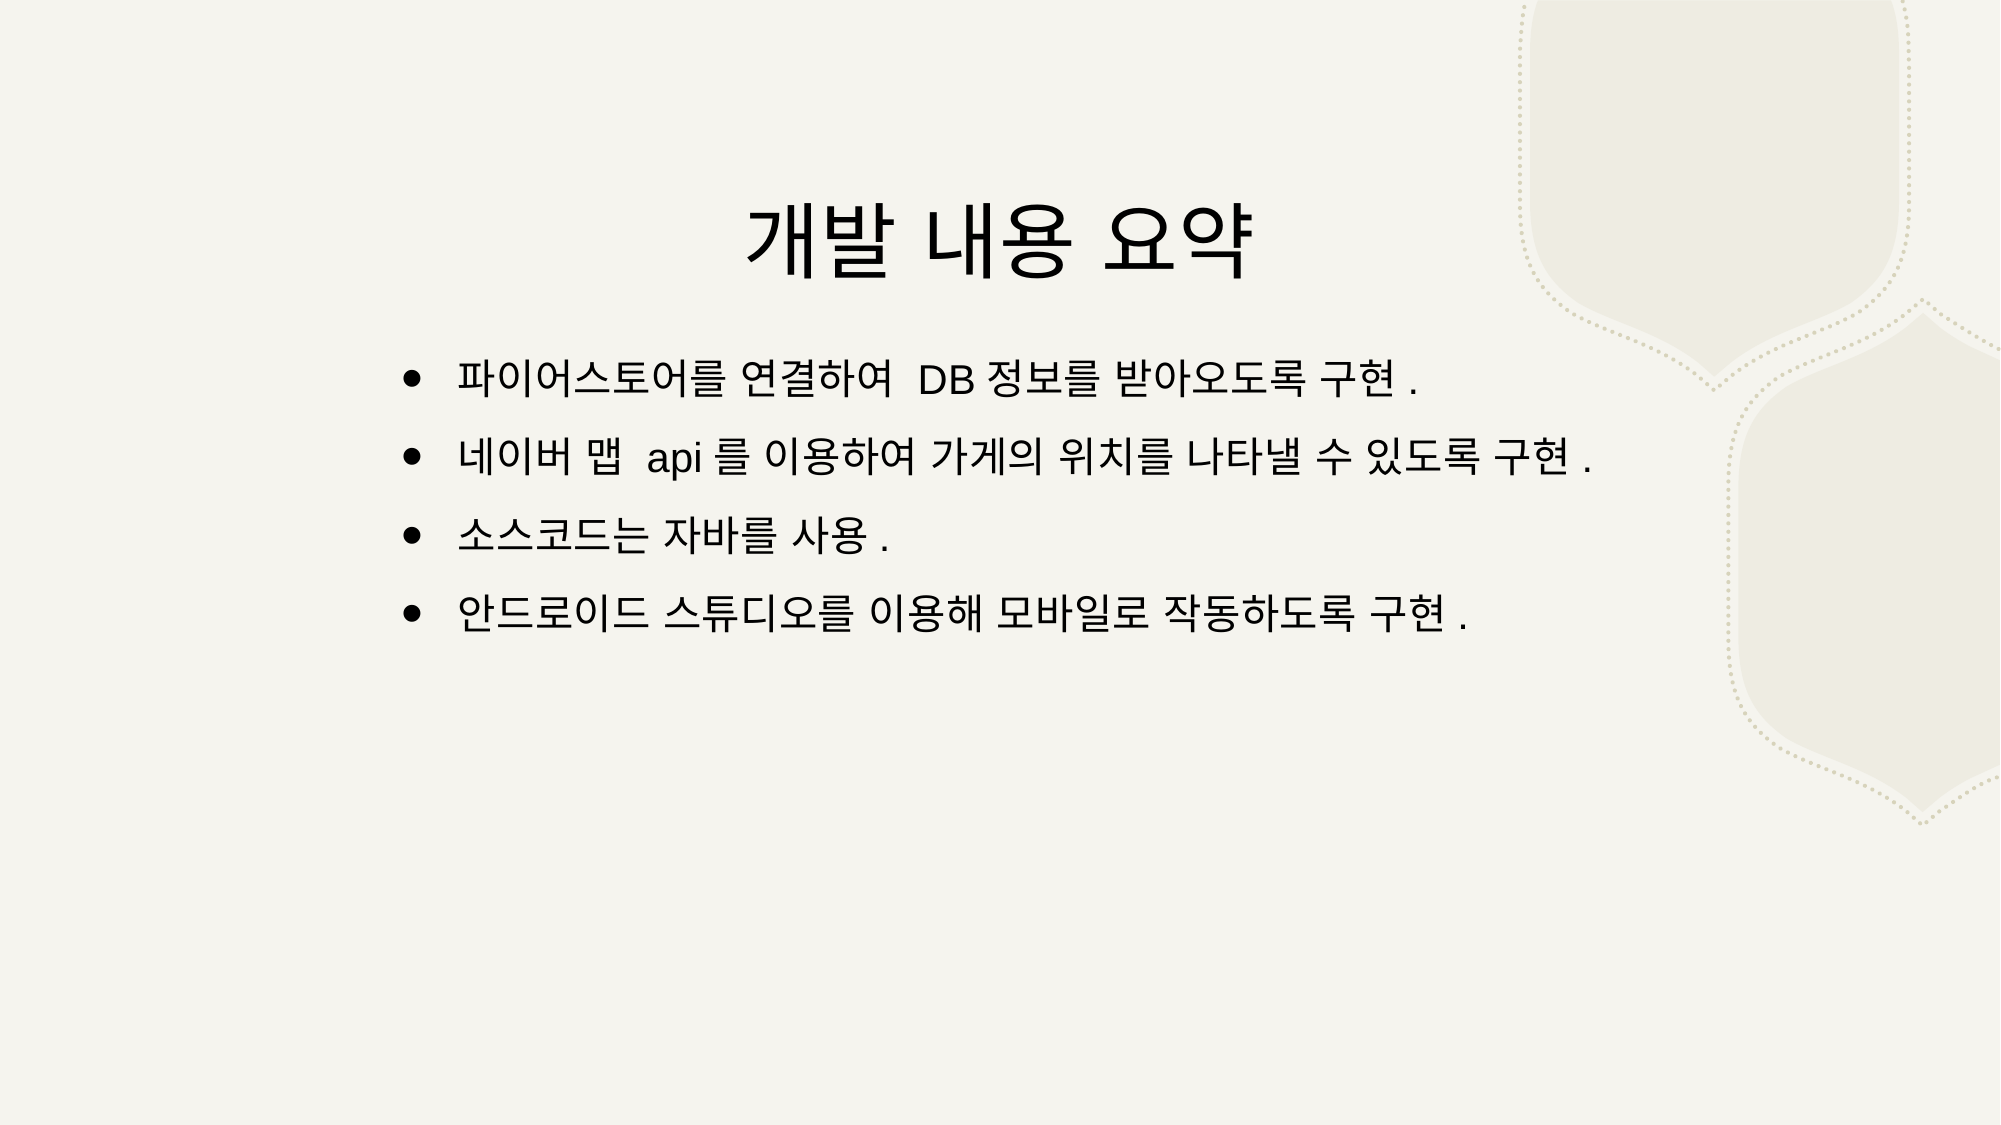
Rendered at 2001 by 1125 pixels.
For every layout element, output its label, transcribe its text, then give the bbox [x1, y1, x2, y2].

text_box 개발 내용 요약 [344, 101, 1655, 297]
text_box 파이어스토어를 연결하여 DB정보를 받아오도록 구현. 네이버 맵 api를 이용하여 가게의 위치를 나타낼 수 있도록 구현. 소스코드는 자바를 사용. 안드로이드 스튜디오를 이용해 모바일로 작동하도록 구현. [383, 329, 1620, 876]
